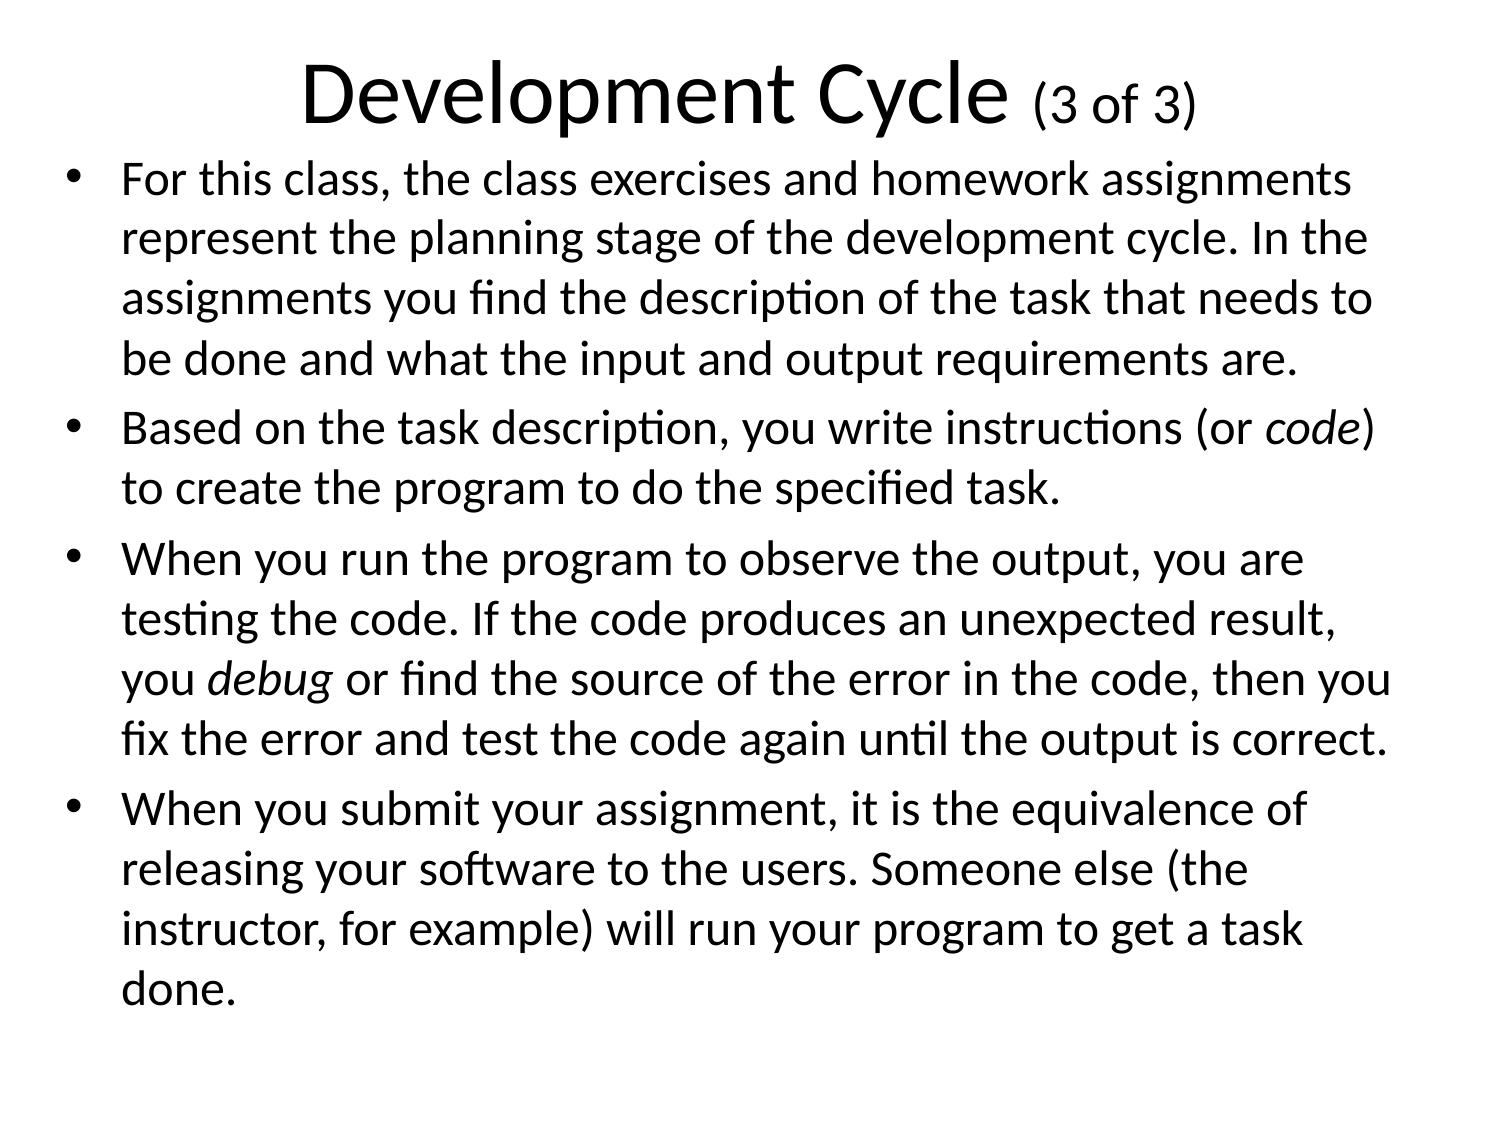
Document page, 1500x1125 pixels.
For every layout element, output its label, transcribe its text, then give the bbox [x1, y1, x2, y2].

list For this class, the class exercises and homework assignments represent the planning stage of the development cycle. In the assignments you find the description of the task that needs to be done and what the input and output requirements are. Based on the task description, you write instructions (or code) to create the program to do the specified task. When you run the program to observe the output, you are testing the code. If the code produces an unexpected result, you debug or find the source of the error in the code, then you fix the error and test the code again until the output is correct. When you submit your assignment, it is the equivalence of releasing your software to the users. Someone else (the instructor, for example) will run your program to get a task done. [50, 137, 1438, 1050]
title Development Cycle (3 of 3) [75, 24, 1425, 137]
